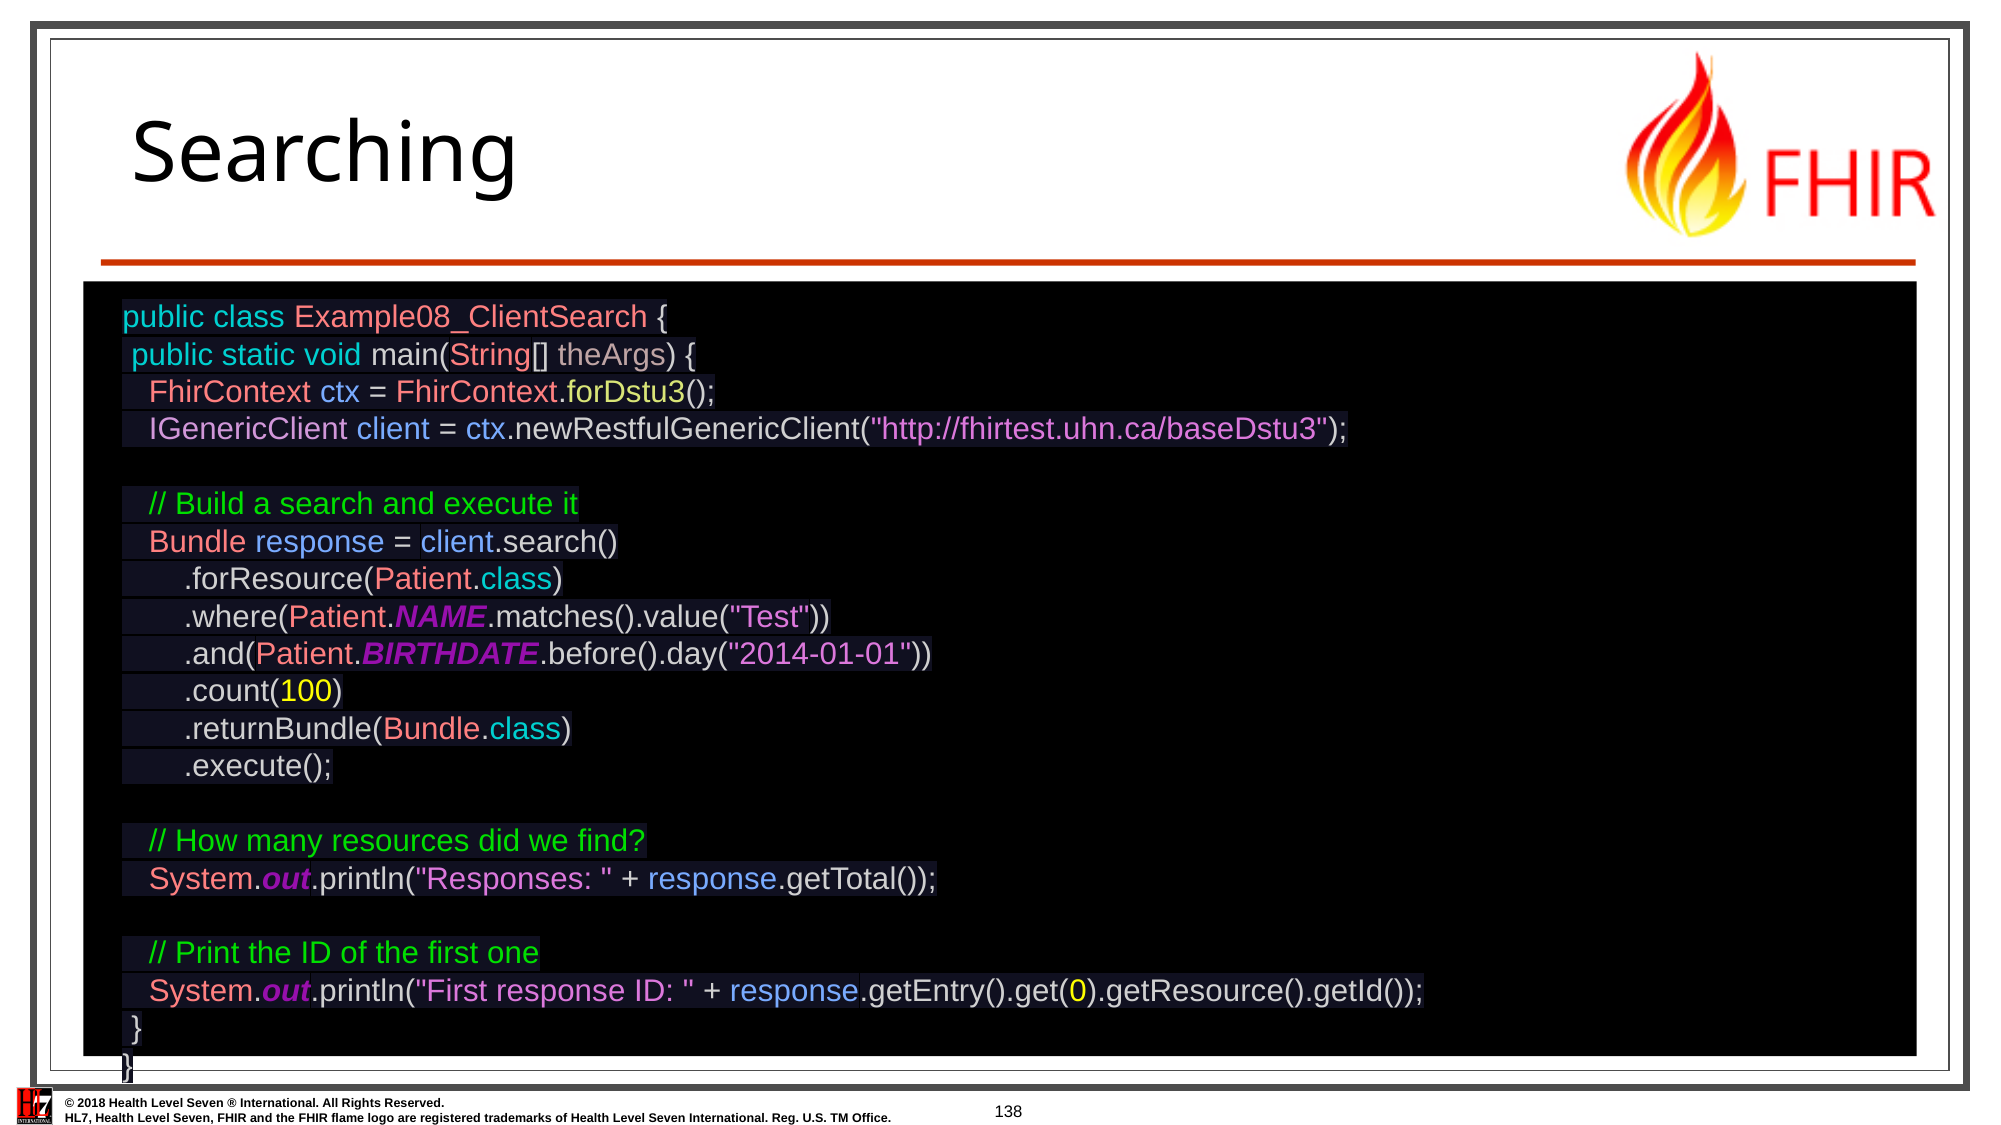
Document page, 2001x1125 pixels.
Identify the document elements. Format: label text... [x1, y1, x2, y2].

list public class Example08_ClientSearch { public static void main(String[] theArgs) { FhirContext ctx = FhirContext.forDstu3(); IGenericClient client = ctx.newRestfulGenericClient("http://fhirtest.uhn.ca/baseDstu3"); // Build a search and execute it Bundle response = client.search() .forResource(Patient.class) .where(Patient.NAME.matches().value("Test")) .and(Patient.BIRTHDATE.before().day("2014-01-01")) .count(100) .returnBundle(Bundle.class) .execute(); // How many resources did we find? System.out.println("Responses: " + response.getTotal()); // Print the ID of the first one System.out.println("First response ID: " + response.getEntry().get(0).getResource().getId()); } } [83, 281, 1917, 1057]
slide_number 138 [949, 1071, 1067, 1125]
picture [16, 1087, 53, 1125]
title Searching [116, 77, 1901, 213]
picture [1613, 41, 1948, 247]
